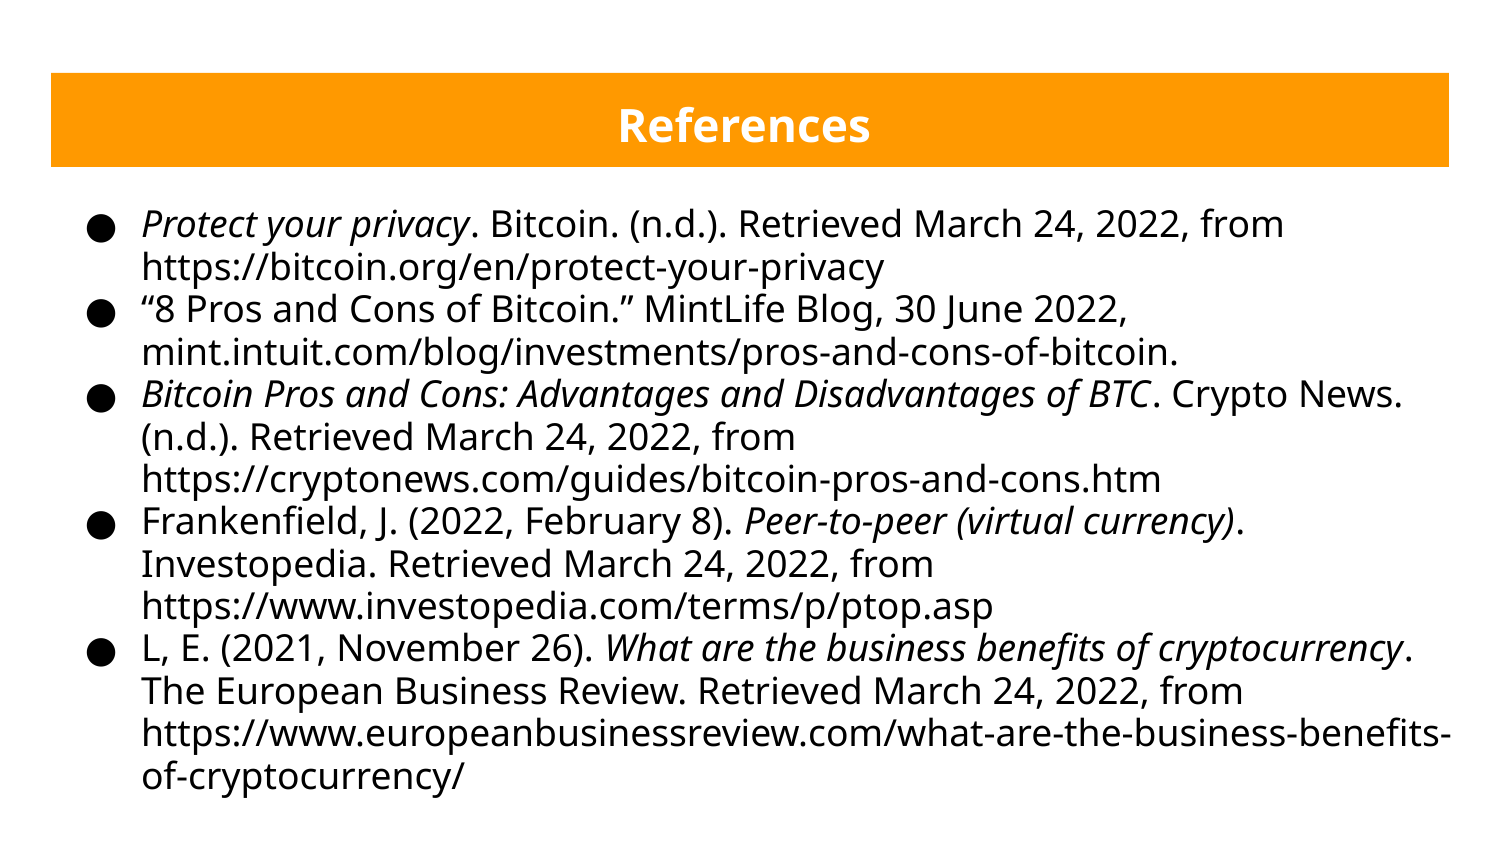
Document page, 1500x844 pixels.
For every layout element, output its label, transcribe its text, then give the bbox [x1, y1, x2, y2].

list Protect your privacy. Bitcoin. (n.d.). Retrieved March 24, 2022, from https://bitcoin.org/en/protect-your-privacy “8 Pros and Cons of Bitcoin.” MintLife Blog, 30 June 2022, mint.intuit.com/blog/investments/pros-and-cons-of-bitcoin. Bitcoin Pros and Cons: Advantages and Disadvantages of BTC. Crypto News. (n.d.). Retrieved March 24, 2022, from https://cryptonews.com/guides/bitcoin-pros-and-cons.htm Frankenfield, J. (2022, February 8). Peer-to-peer (virtual currency). Investopedia. Retrieved March 24, 2022, from https://www.investopedia.com/terms/p/ptop.asp L, E. (2021, November 26). What are the business benefits of cryptocurrency. The European Business Review. Retrieved March 24, 2022, from https://www.europeanbusinessreview.com/what-are-the-business-benefits-of-cryptocurrency/ [51, 189, 1500, 821]
title References [51, 72, 1449, 167]
